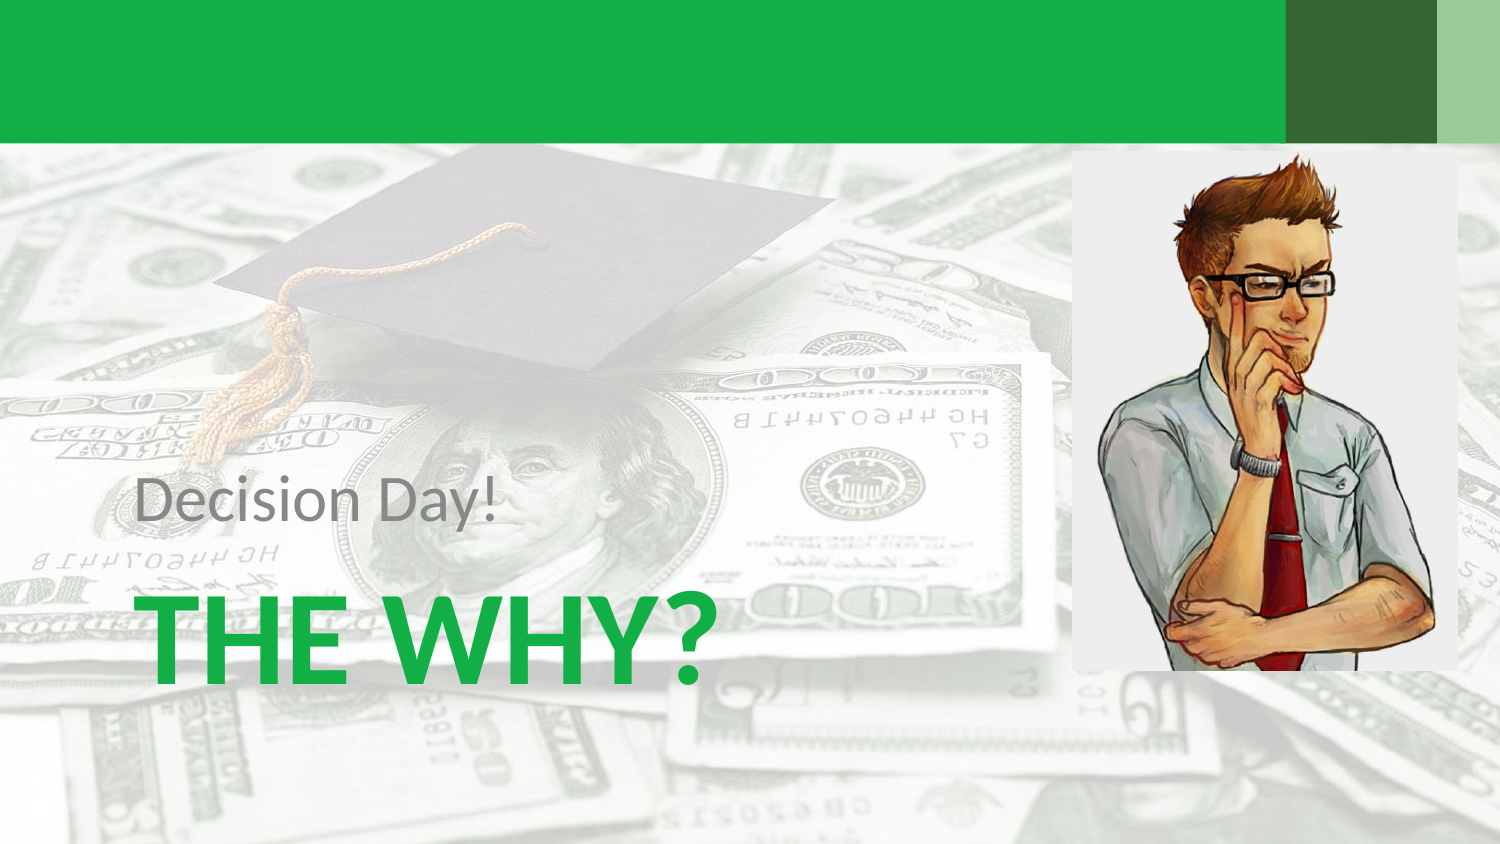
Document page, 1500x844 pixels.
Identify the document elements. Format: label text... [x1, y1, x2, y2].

list Decision Day! [118, 357, 1067, 543]
title THE WHY? [118, 543, 1394, 710]
picture [0, 144, 1500, 844]
